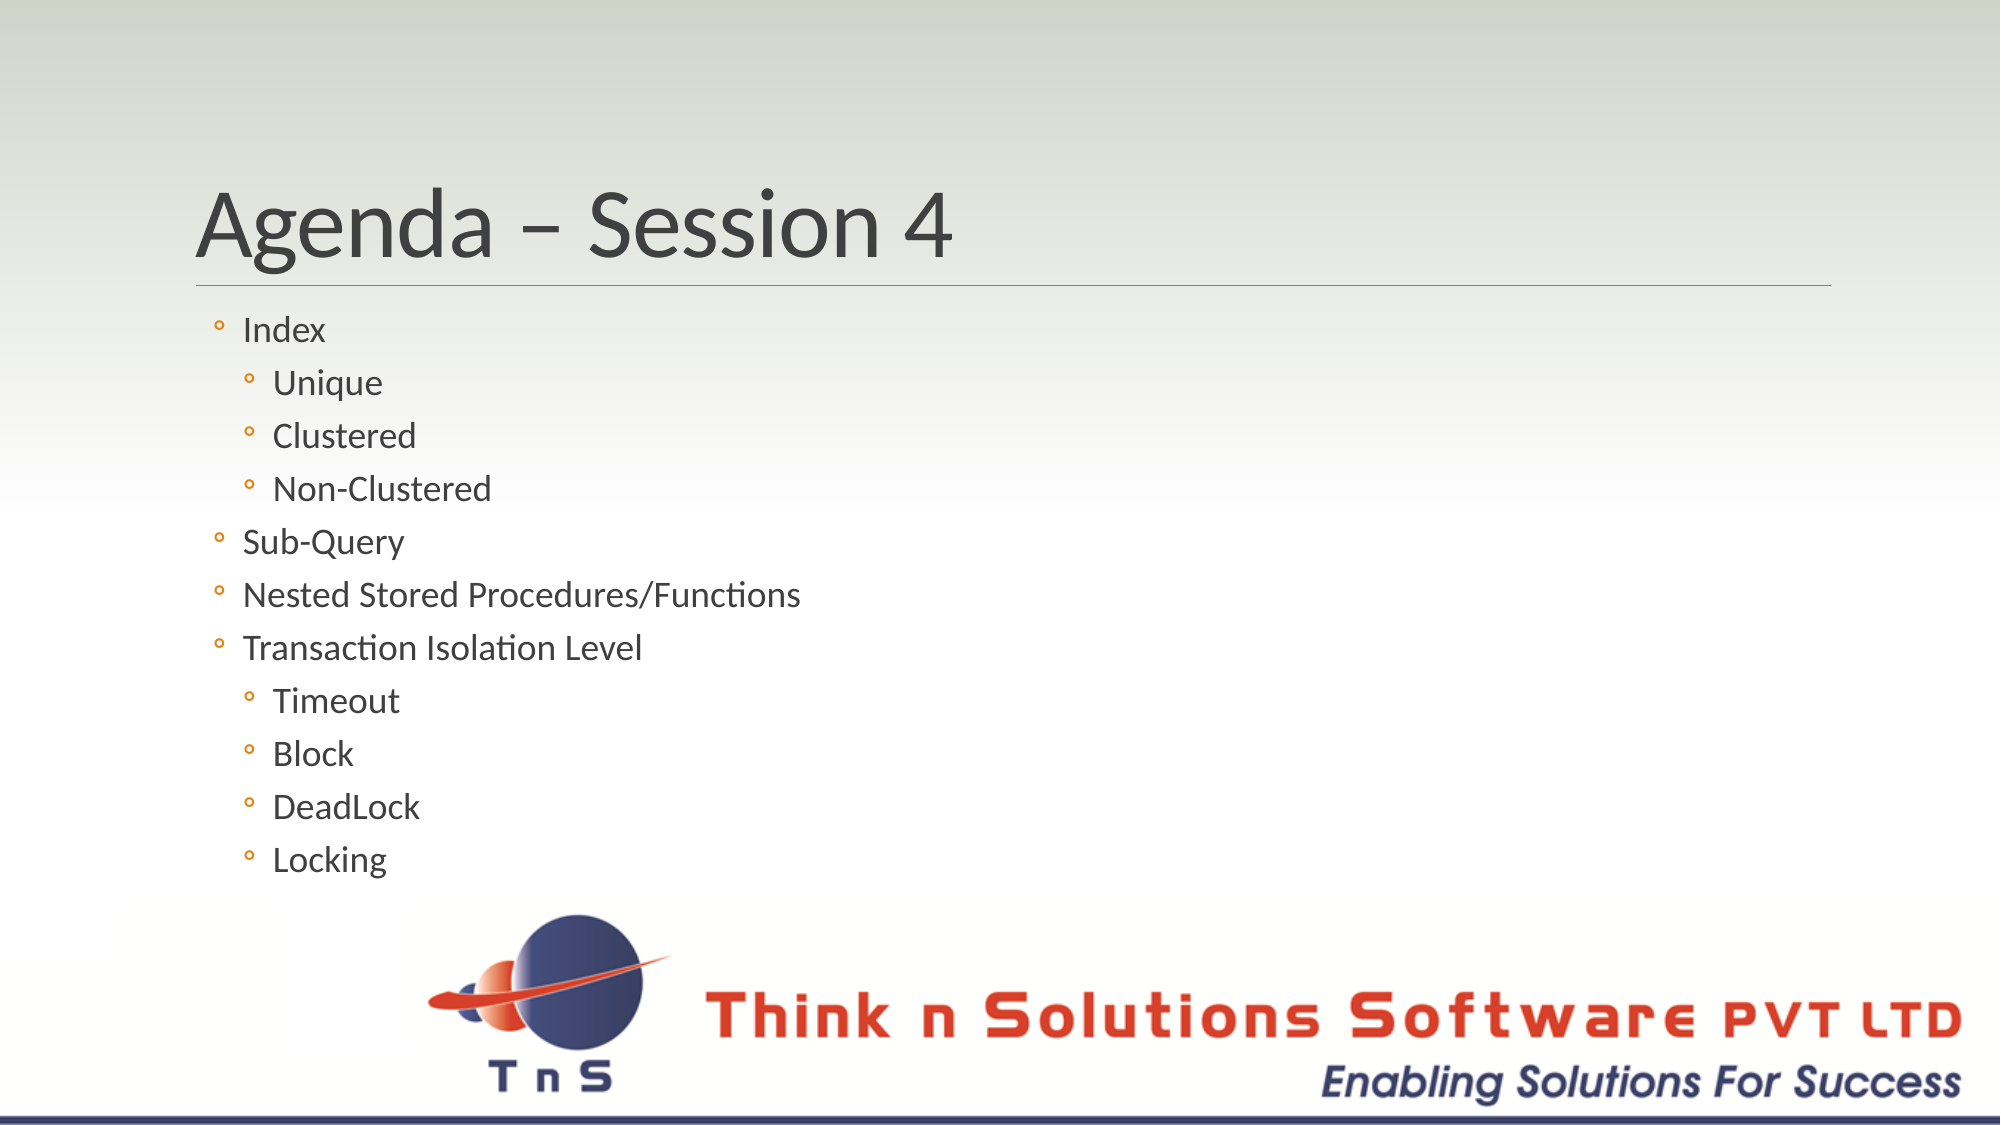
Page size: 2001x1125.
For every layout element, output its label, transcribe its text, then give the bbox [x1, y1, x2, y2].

picture [0, 901, 2000, 1125]
title Agenda – Session 4 [180, 47, 1830, 285]
list Index Unique Clustered Non-Clustered Sub-Query Nested Stored Procedures/Functions Transaction Isolation Level Timeout Block DeadLock Locking [180, 302, 1830, 899]
